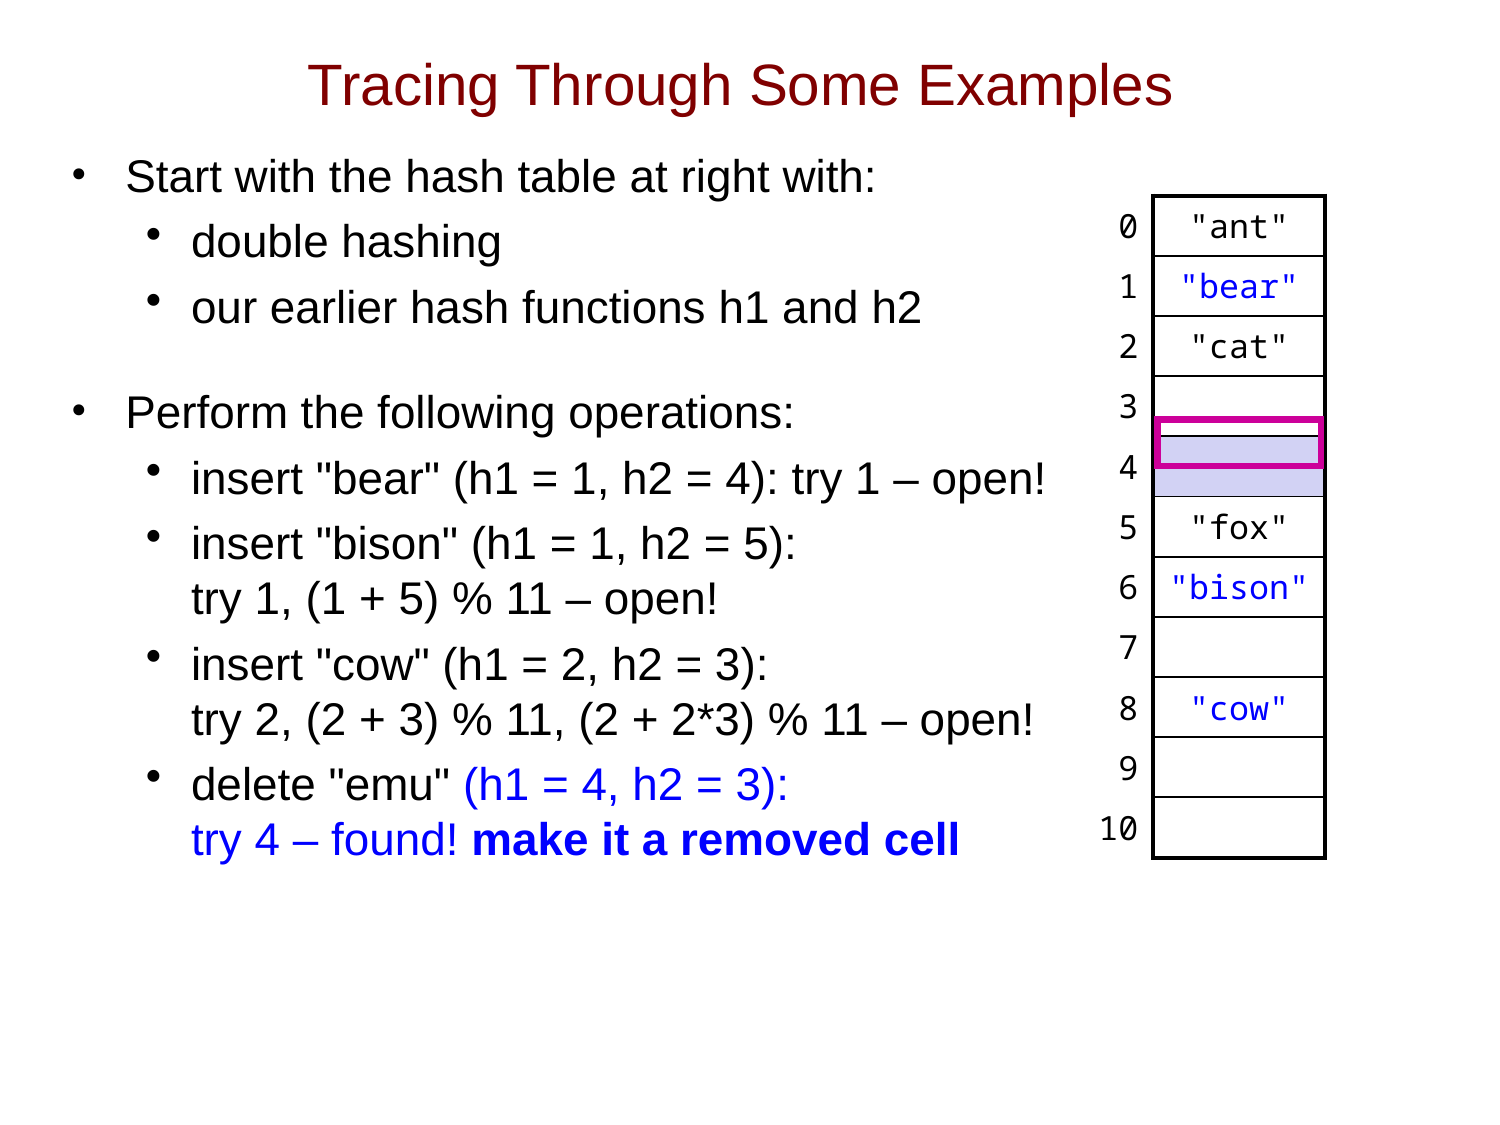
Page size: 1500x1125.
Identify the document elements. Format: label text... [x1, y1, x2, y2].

table_cell "fox" [1155, 497, 1323, 556]
list Start with the hash table at right with: double hashing our earlier hash functions h1 and h2 Perform the following operations: insert "bear" (h1 = 1, h2 = 4): try 1 – open! insert "bison" (h1 = 1, h2 = 5): try 1, (1 + 5) % 11 – open! insert "cow" (h1 = 2, h2 = 3): try 2, (2 + 3) % 11, (2 + 2*3) % 11 – open! delete "emu" (h1 = 4, h2 = 3): try 4 – found! make it a removed cell [55, 138, 1500, 1060]
table_cell [1155, 618, 1323, 676]
table_cell 9 [981, 737, 1151, 797]
table_cell 7 [981, 617, 1151, 677]
table_cell [1155, 798, 1323, 856]
table_header 0 [981, 196, 1151, 256]
table_cell "cat" [1155, 317, 1323, 375]
table_cell "bear" [1155, 257, 1323, 315]
table_cell 1 [981, 256, 1151, 316]
table_cell [1155, 738, 1323, 796]
table_cell [1155, 377, 1323, 435]
table_cell [1155, 437, 1323, 496]
title Tracing Through Some Examples [96, 12, 1386, 138]
table_cell 6 [981, 557, 1151, 617]
table_cell 2 [981, 316, 1151, 376]
table_header "ant" [1155, 198, 1323, 255]
table_cell 4 [981, 436, 1151, 496]
table_cell "cow" [1155, 678, 1323, 736]
table_cell 5 [981, 496, 1151, 557]
table_cell 10 [981, 797, 1151, 858]
table_cell "bison" [1155, 558, 1323, 616]
table_cell 3 [981, 376, 1151, 436]
table_cell 8 [981, 677, 1151, 737]
text_box [1157, 419, 1321, 466]
